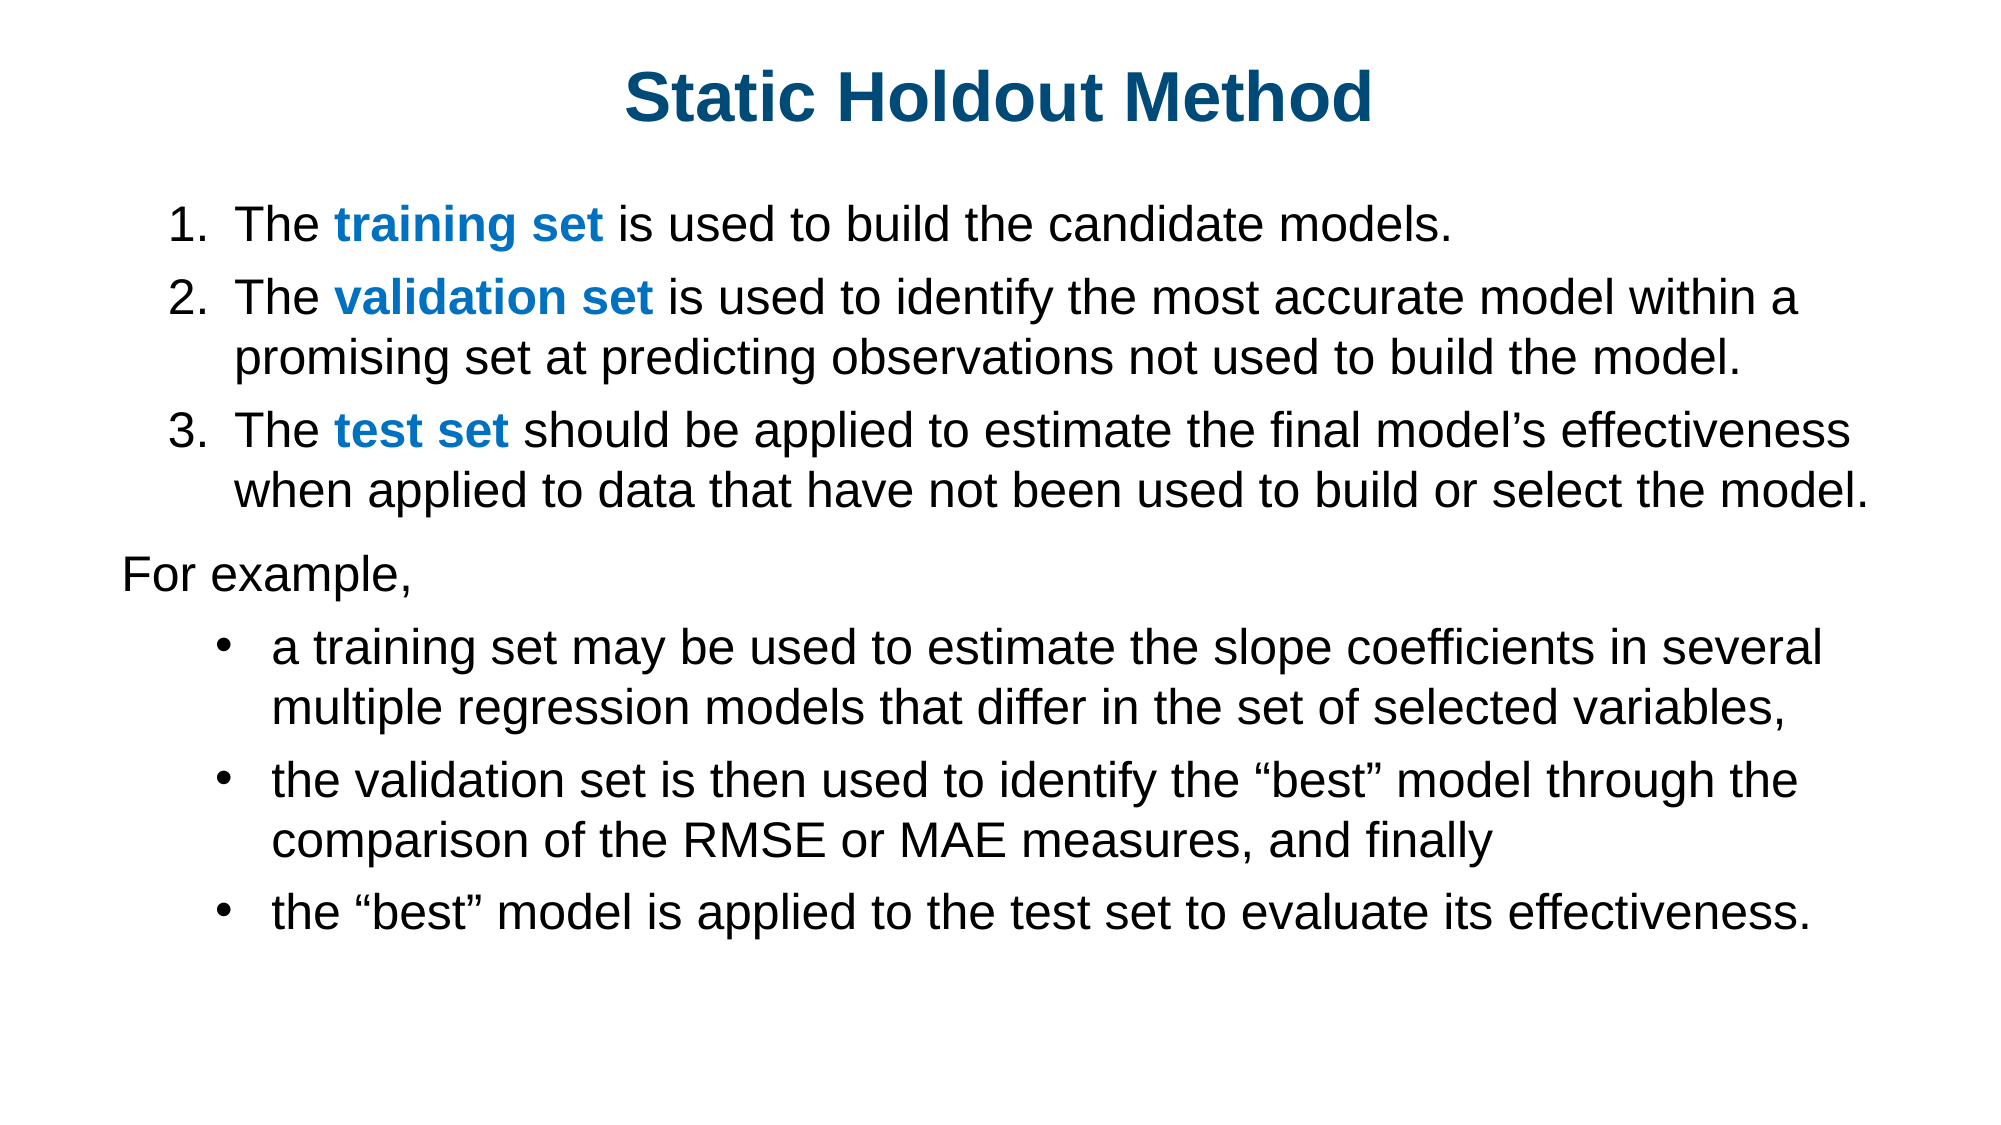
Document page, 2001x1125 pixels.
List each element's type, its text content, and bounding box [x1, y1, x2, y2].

title Static Holdout Method [137, 59, 1863, 171]
list The training set is used to build the candidate models. The validation set is used to identify the most accurate model within a promising set at predicting observations not used to build the model. The test set should be applied to estimate the final model’s effectiveness when applied to data that have not been used to build or select the model. For example, a training set may be used to estimate the slope coefficients in several multiple regression models that differ in the set of selected variables, the validation set is then used to identify the “best” model through the comparison of the RMSE or MAE measures, and finally the “best” model is applied to the test set to evaluate its effectiveness. [121, 191, 1879, 933]
